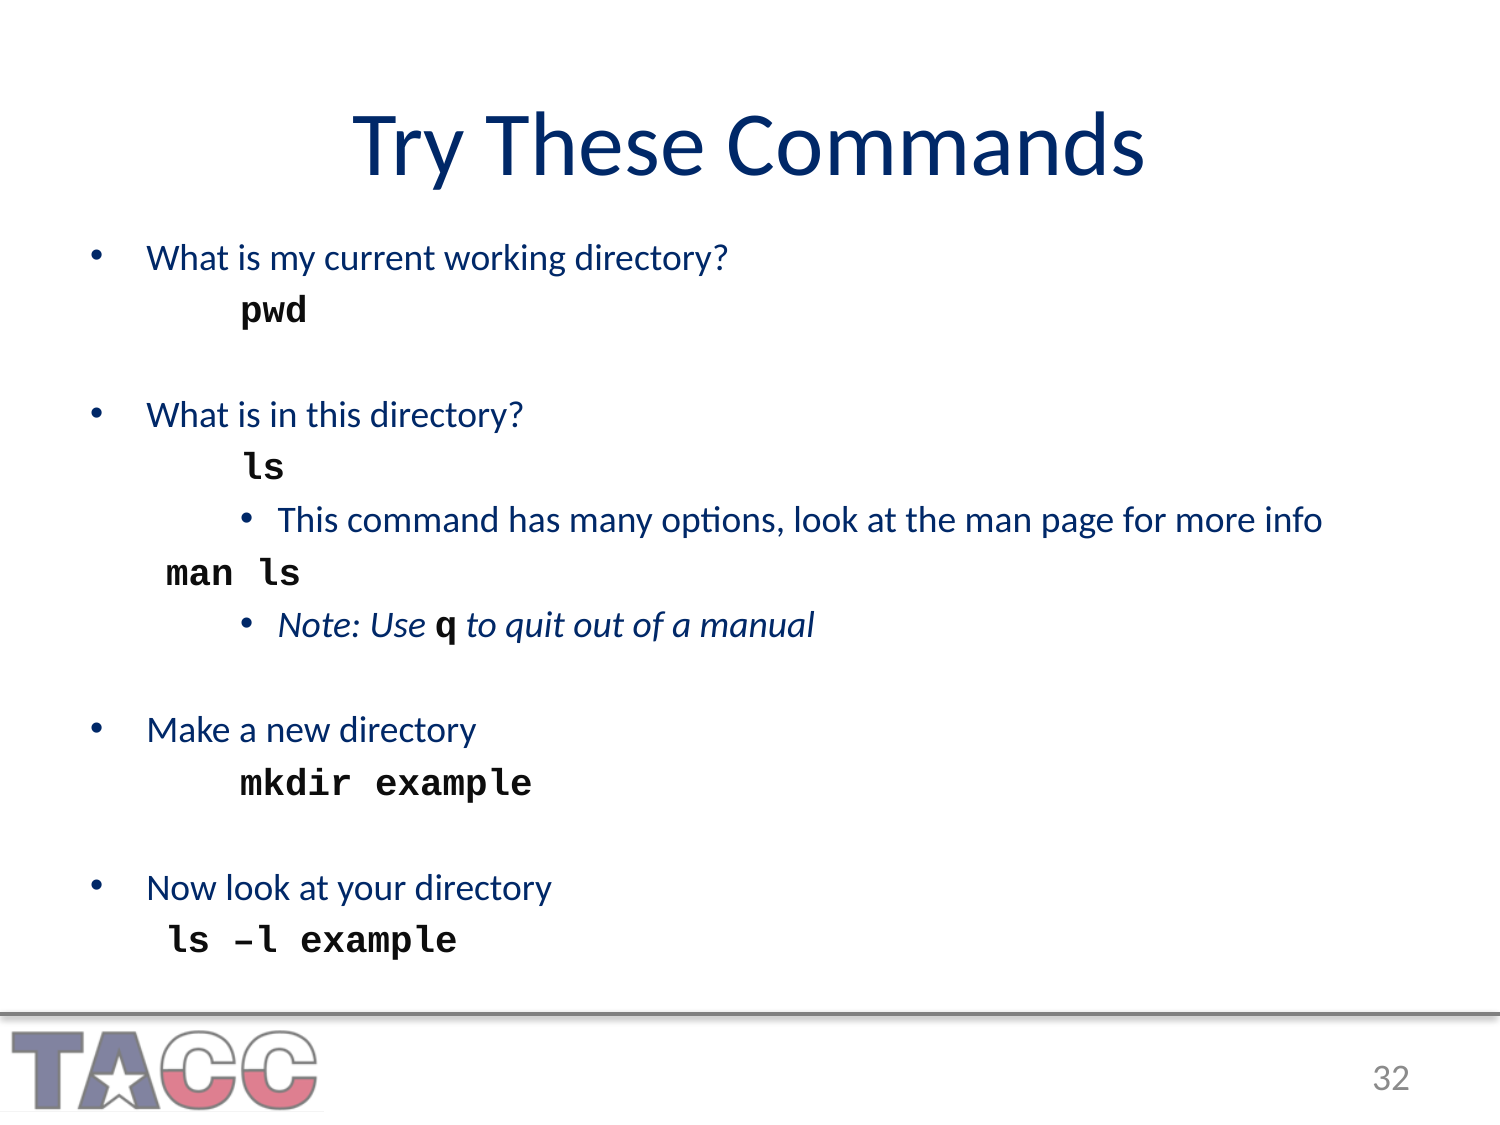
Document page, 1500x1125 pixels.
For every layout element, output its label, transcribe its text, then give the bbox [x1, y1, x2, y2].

title Try These Commands [75, 45, 1425, 224]
list What is my current working directory? pwd What is in this directory? ls This command has many options, look at the man page for more info man ls Note: Use q to quit out of a manual Make a new directory mkdir example Now look at your directory ls –l example [75, 224, 1425, 1004]
